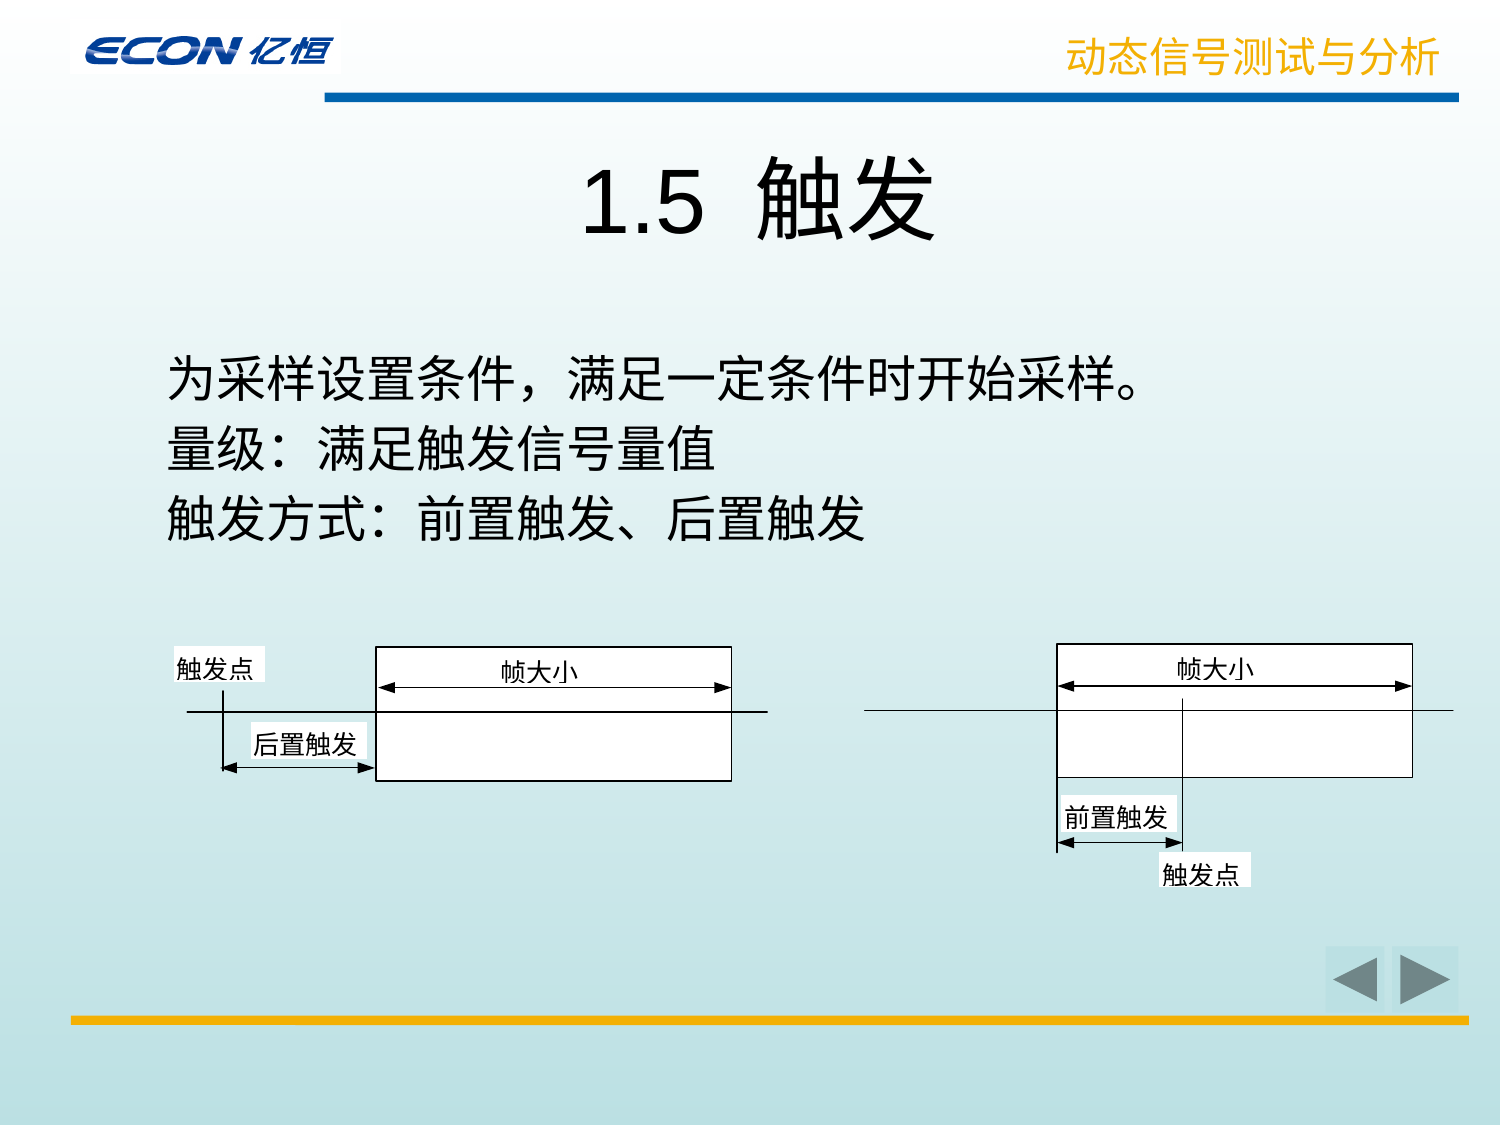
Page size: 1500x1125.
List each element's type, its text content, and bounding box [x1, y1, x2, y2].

text_box [1392, 946, 1459, 1013]
text_box 动态信号测试与分析 [1037, 23, 1457, 88]
text_box 为采样设置条件，满足一定条件时开始采样。 量级：满足触发信号量值 触发方式：前置触发、后置触发 [152, 340, 1348, 473]
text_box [173, 643, 1457, 889]
text_box 为采样设置条件，满足一定条件时开始采样。 量级：满足触发信号量值 触发方式：前置触发、后置触发 [152, 474, 1348, 555]
text_box [1325, 946, 1385, 1013]
picture [70, 18, 341, 74]
text_box 1.5 触发 [314, 134, 1203, 260]
